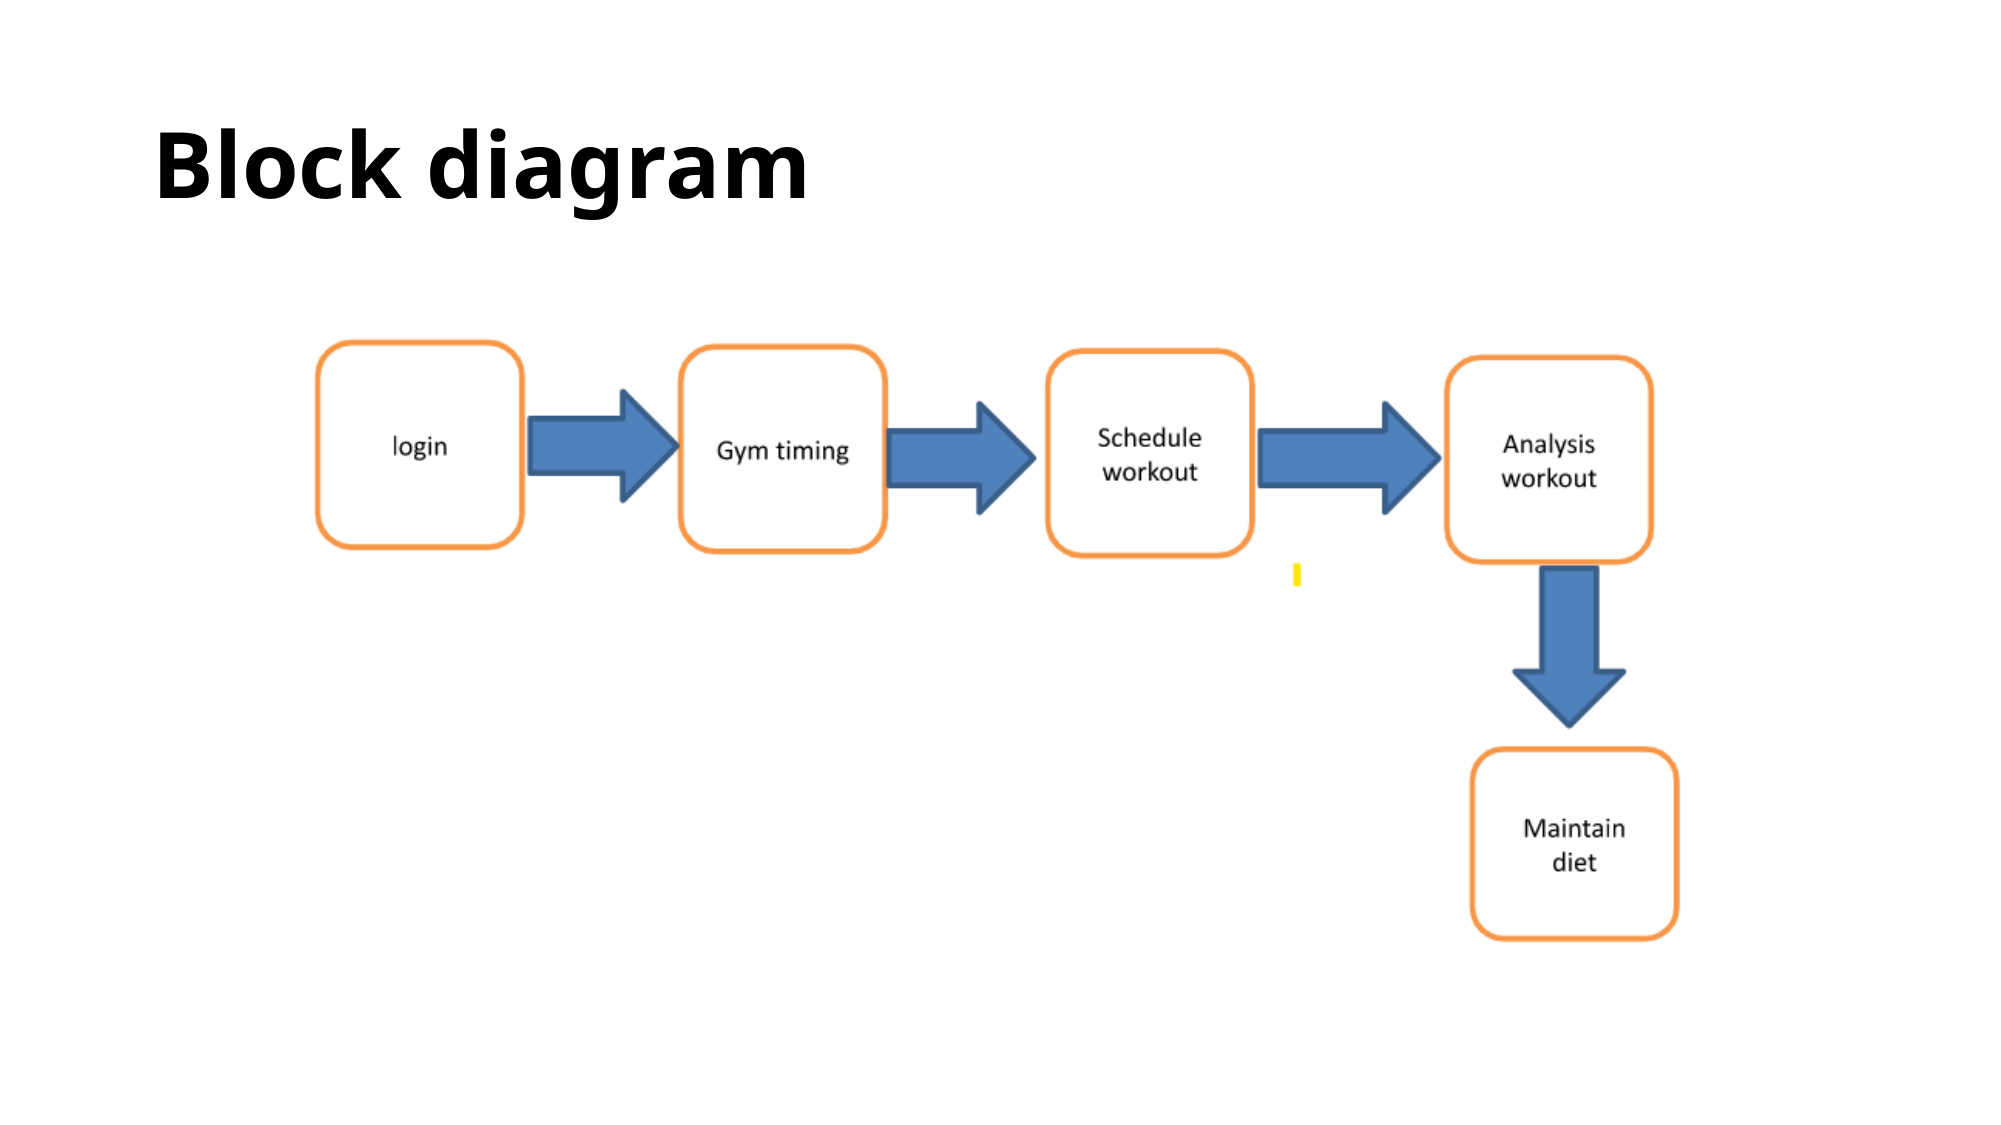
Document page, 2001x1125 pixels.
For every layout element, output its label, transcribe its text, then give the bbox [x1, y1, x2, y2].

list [274, 260, 1725, 989]
title Block diagram [137, 59, 1863, 278]
